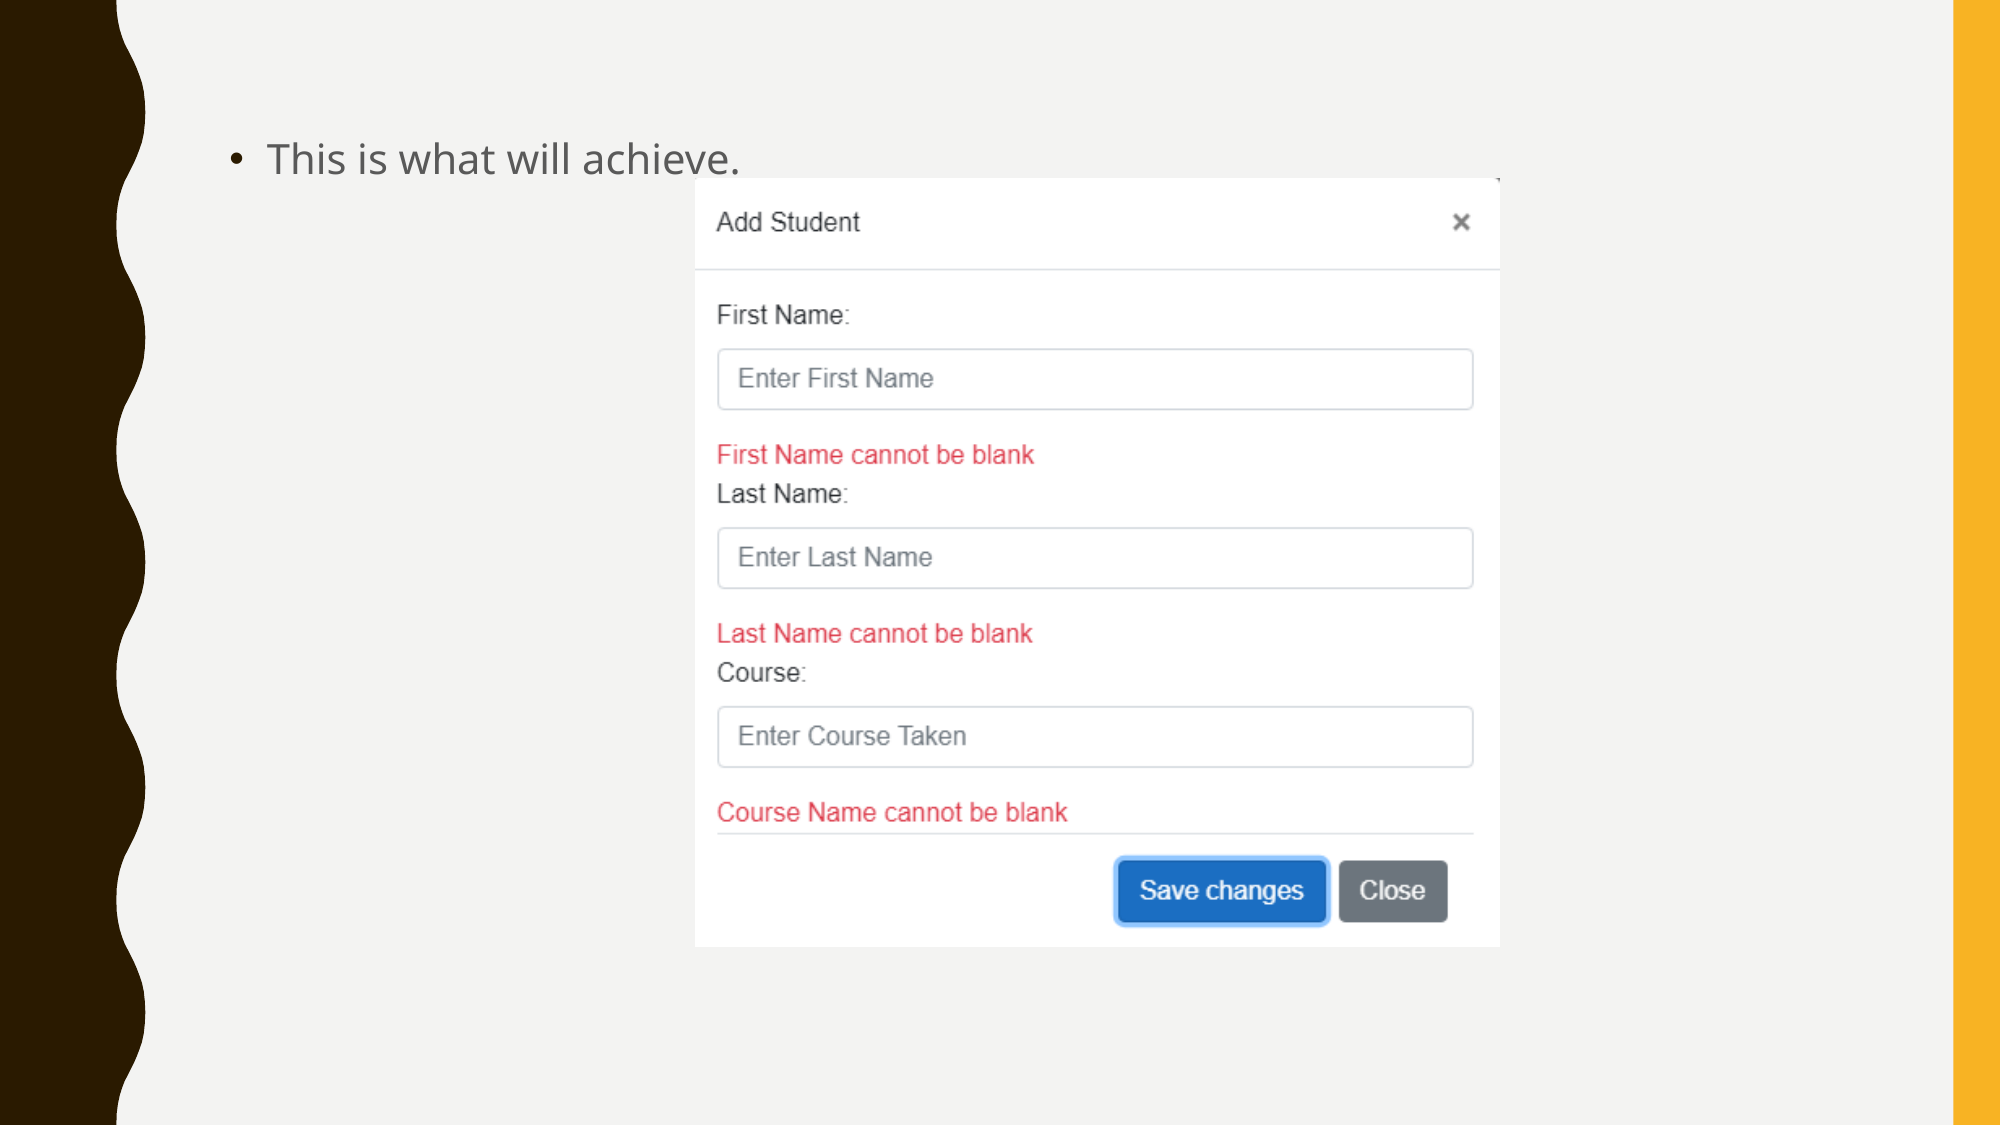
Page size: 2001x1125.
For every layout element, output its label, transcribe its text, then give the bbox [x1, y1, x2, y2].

picture [695, 178, 1500, 947]
list This is what will achieve. [214, 120, 1884, 1005]
